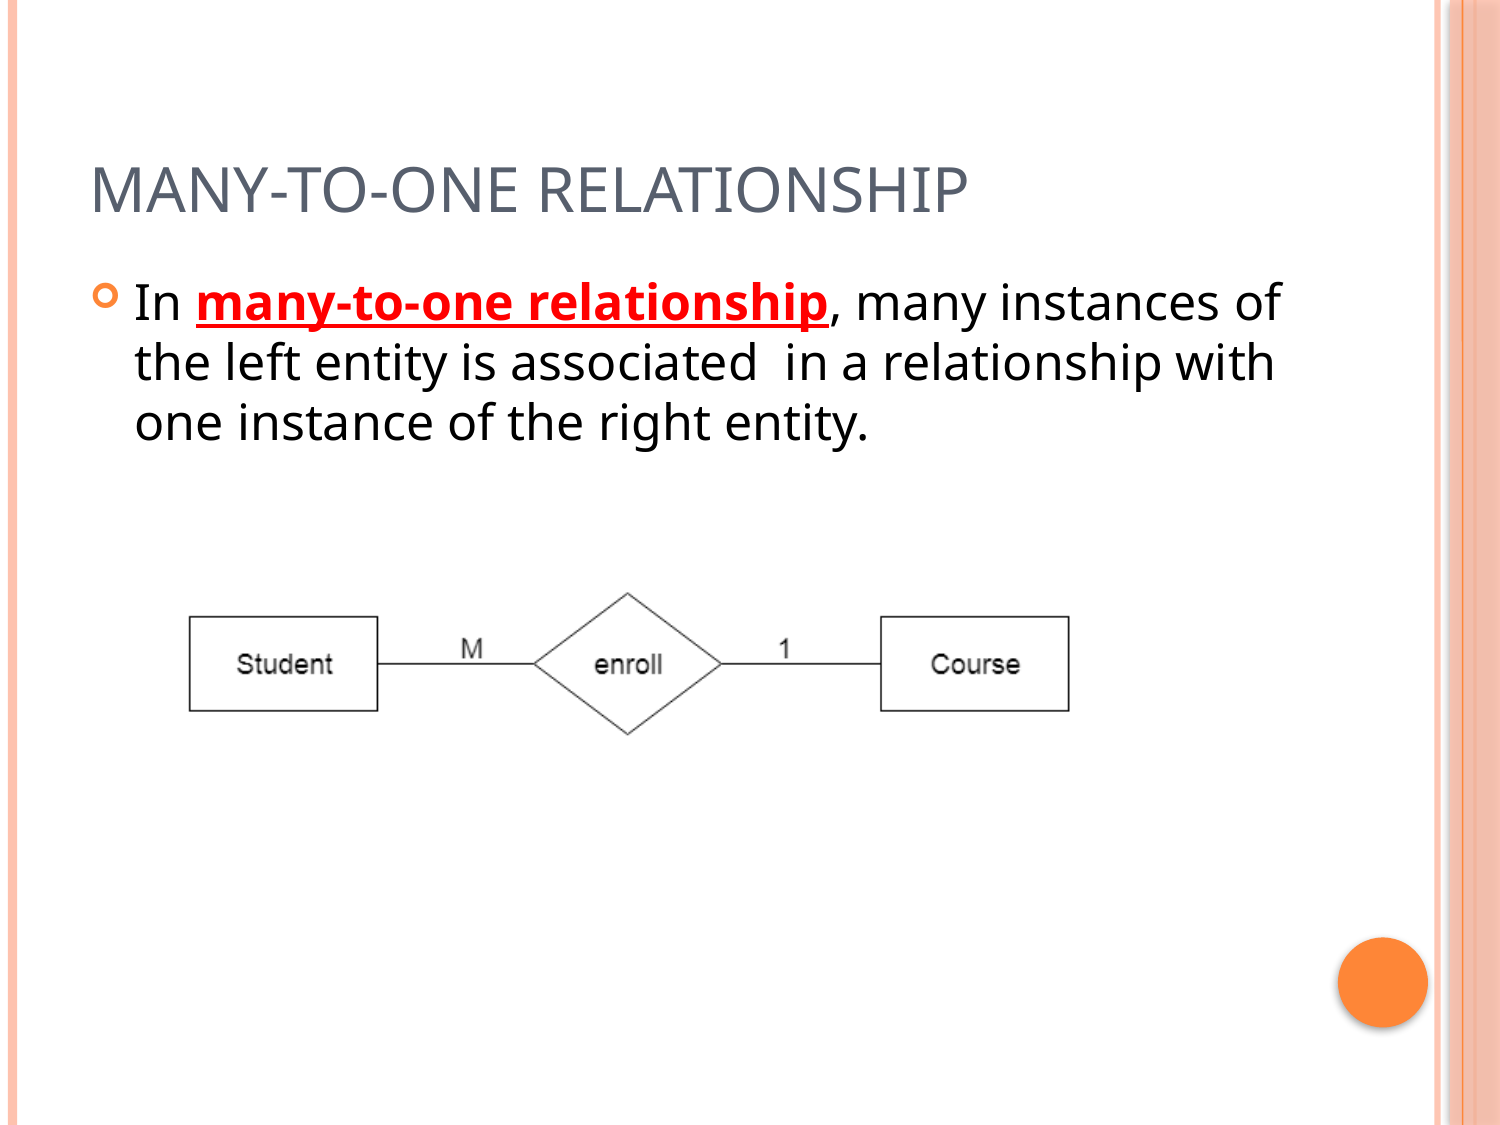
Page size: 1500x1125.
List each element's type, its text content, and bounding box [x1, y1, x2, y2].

picture [182, 573, 1076, 738]
title Many-to-one relationship [75, 45, 1300, 233]
list In many-to-one relationship, many instances of the left entity is associated in a relationship with one instance of the right entity. [75, 262, 1300, 1062]
